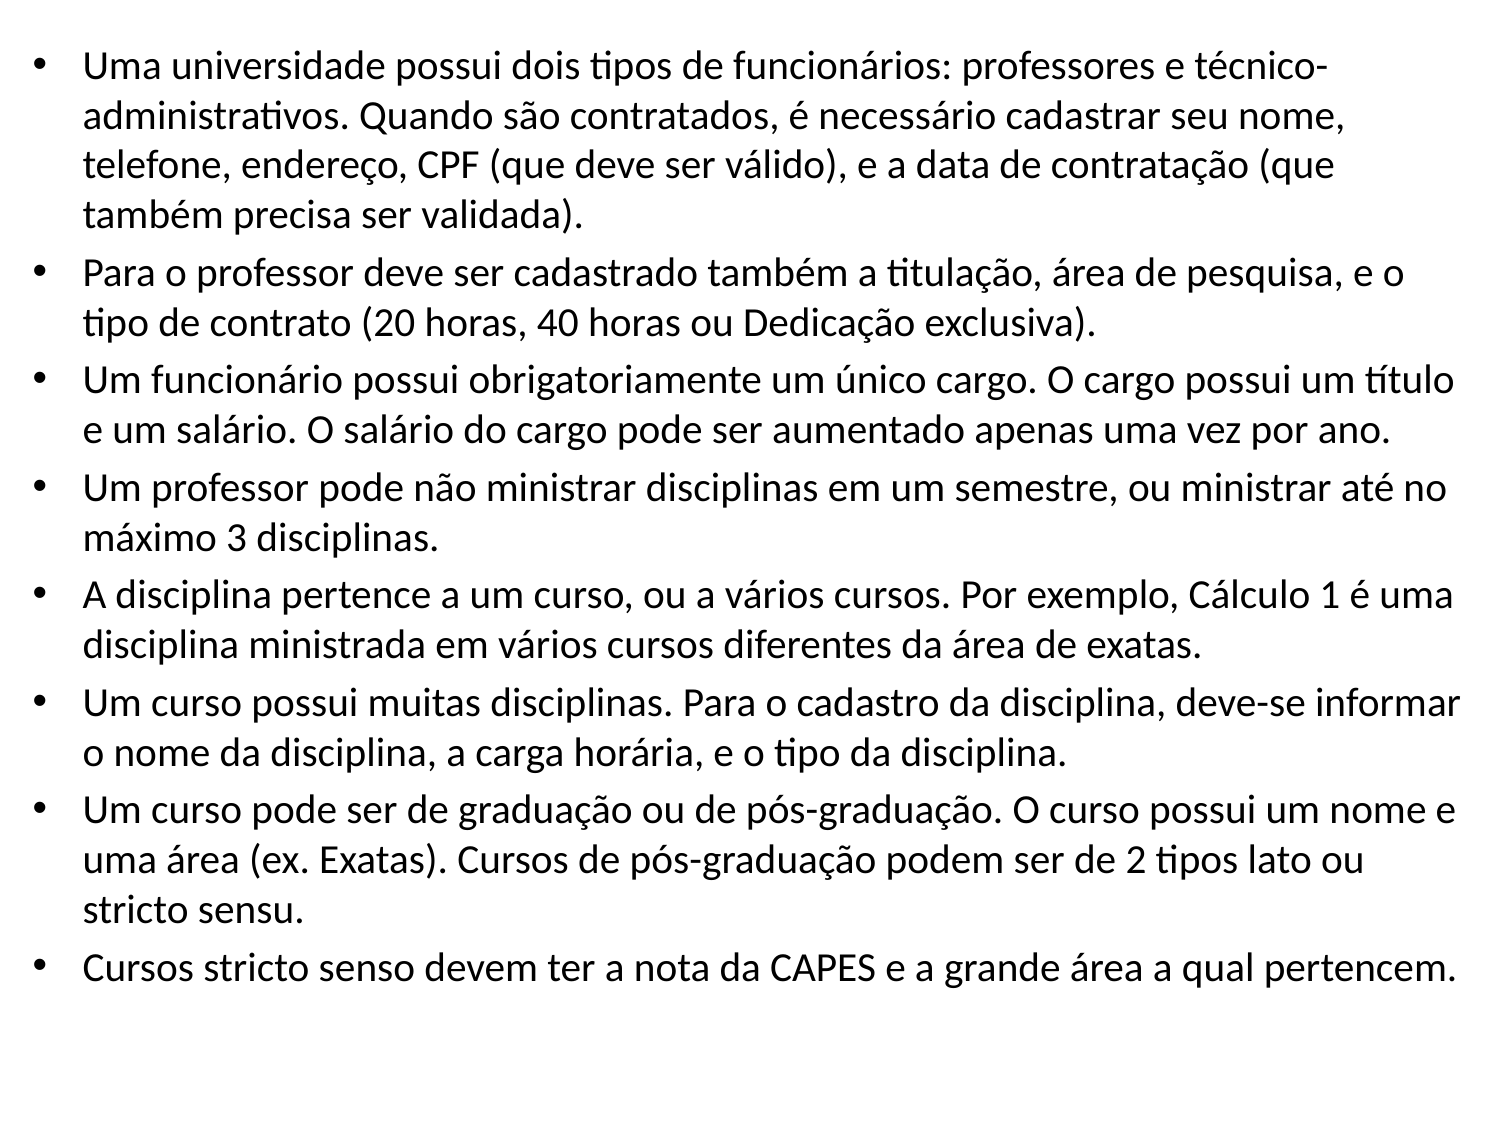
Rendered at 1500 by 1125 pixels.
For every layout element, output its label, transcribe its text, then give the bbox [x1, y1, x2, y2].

list Uma universidade possui dois tipos de funcionários: professores e técnico-administrativos. Quando são contratados, é necessário cadastrar seu nome, telefone, endereço, CPF (que deve ser válido), e a data de contratação (que também precisa ser validada). Para o professor deve ser cadastrado também a titulação, área de pesquisa, e o tipo de contrato (20 horas, 40 horas ou Dedicação exclusiva). Um funcionário possui obrigatoriamente um único cargo. O cargo possui um título e um salário. O salário do cargo pode ser aumentado apenas uma vez por ano. Um professor pode não ministrar disciplinas em um semestre, ou ministrar até no máximo 3 disciplinas. A disciplina pertence a um curso, ou a vários cursos. Por exemplo, Cálculo 1 é uma disciplina ministrada em vários cursos diferentes da área de exatas. Um curso possui muitas disciplinas. Para o cadastro da disciplina, deve-se informar o nome da disciplina, a carga horária, e o tipo da disciplina. Um curso pode ser de graduação ou de pós-graduação. O curso possui um nome e uma área (ex. Exatas). Cursos de pós-graduação podem ser de 2 tipos lato ou stricto sensu. Cursos stricto senso devem ter a nota da CAPES e a grande área a qual pertencem. [17, 30, 1483, 1106]
